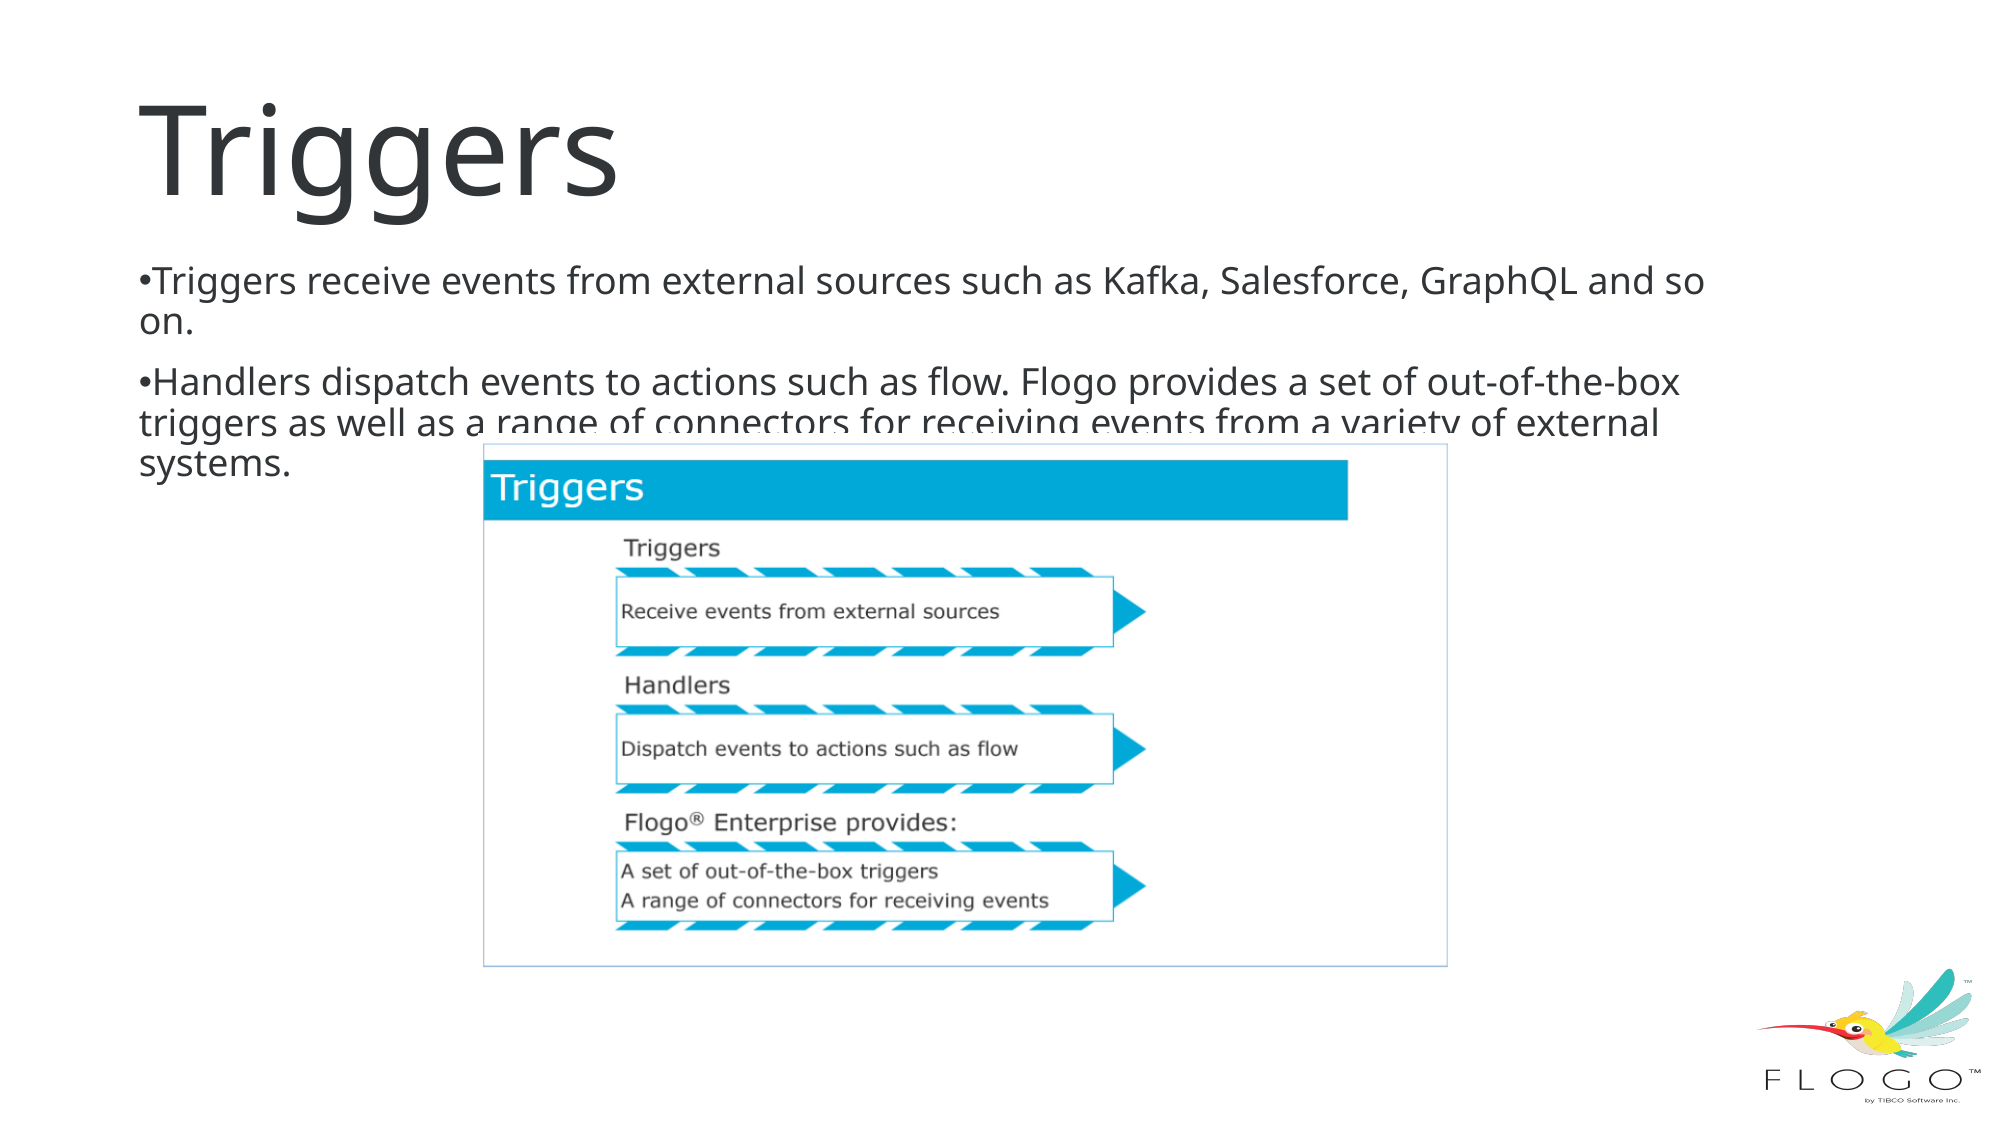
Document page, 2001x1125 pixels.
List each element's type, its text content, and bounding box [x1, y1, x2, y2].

picture [1749, 960, 1988, 1111]
picture [478, 433, 1454, 971]
subtitle Triggers receive events from external sources such as Kafka, Salesforce, GraphQL and so on. Handlers dispatch events to actions such as flow. Flogo provides a set of out-of-the-box triggers as well as a range of connectors for receiving events from a variety of external systems. [123, 254, 1750, 1003]
title Triggers [123, 48, 1662, 230]
